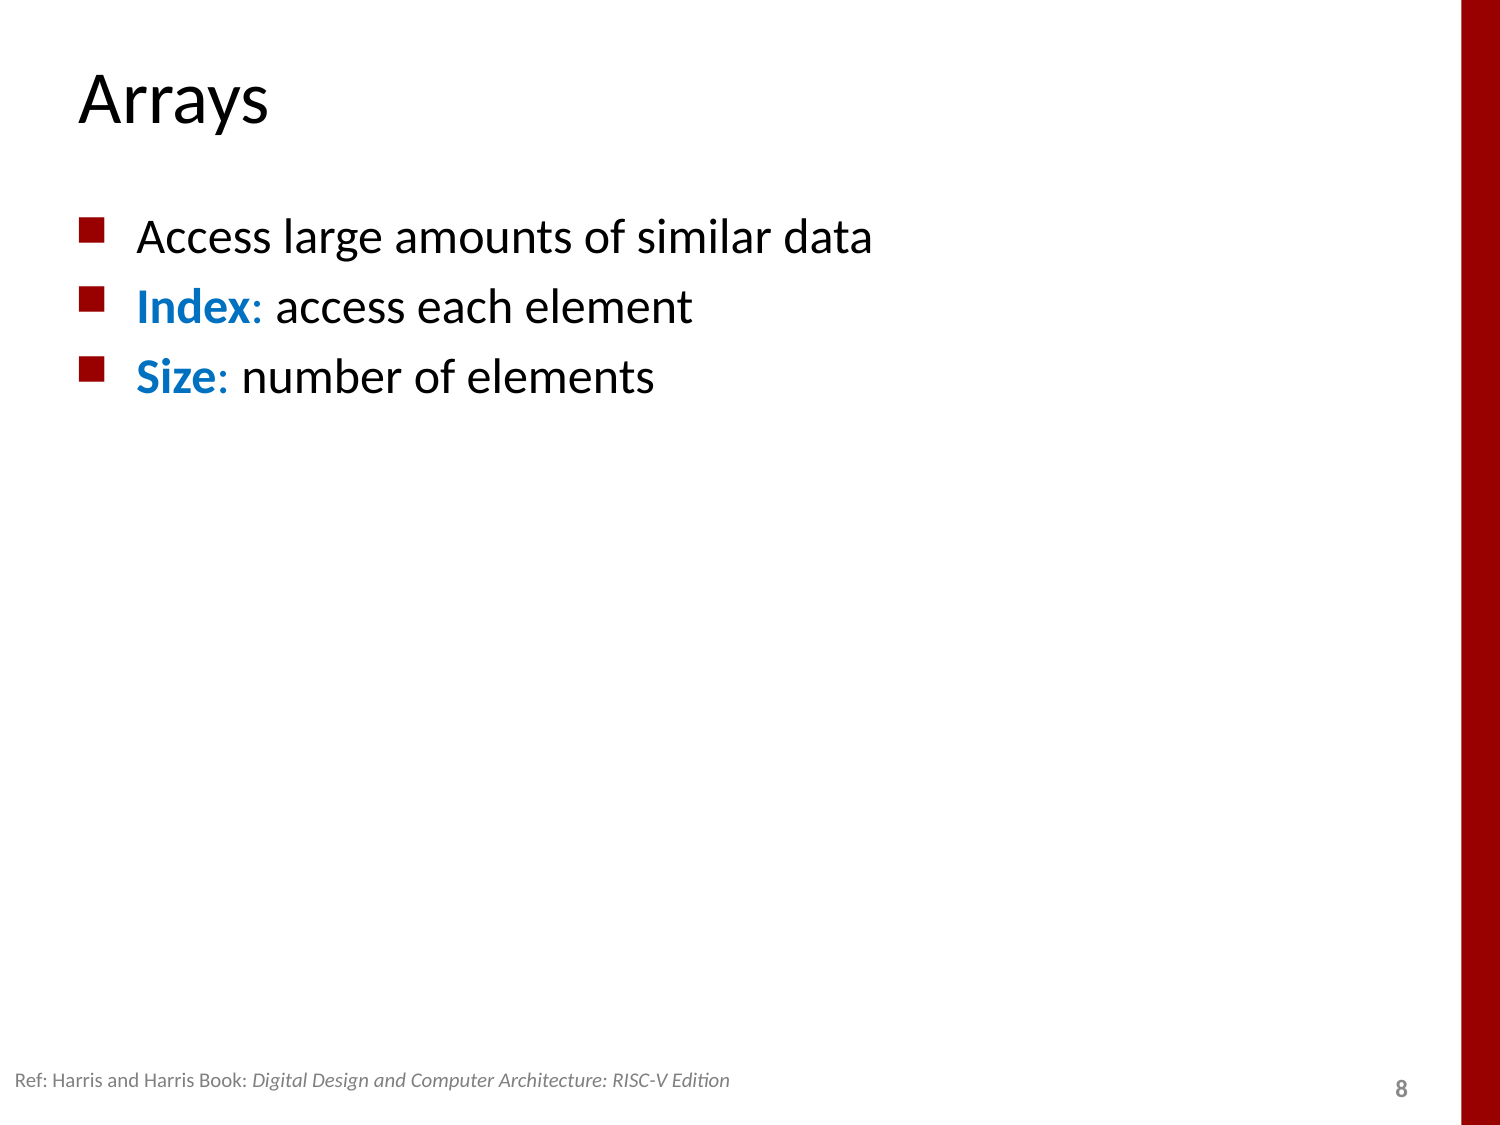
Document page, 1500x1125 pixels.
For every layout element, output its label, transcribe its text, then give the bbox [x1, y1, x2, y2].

list Access large amounts of similar data Index: access each element Size: number of elements [65, 196, 1361, 1047]
text_box Ref: Harris and Harris Book: Digital Design and Computer Architecture: RISC-V Edition [0, 1059, 969, 1099]
title Arrays [63, 30, 1310, 156]
